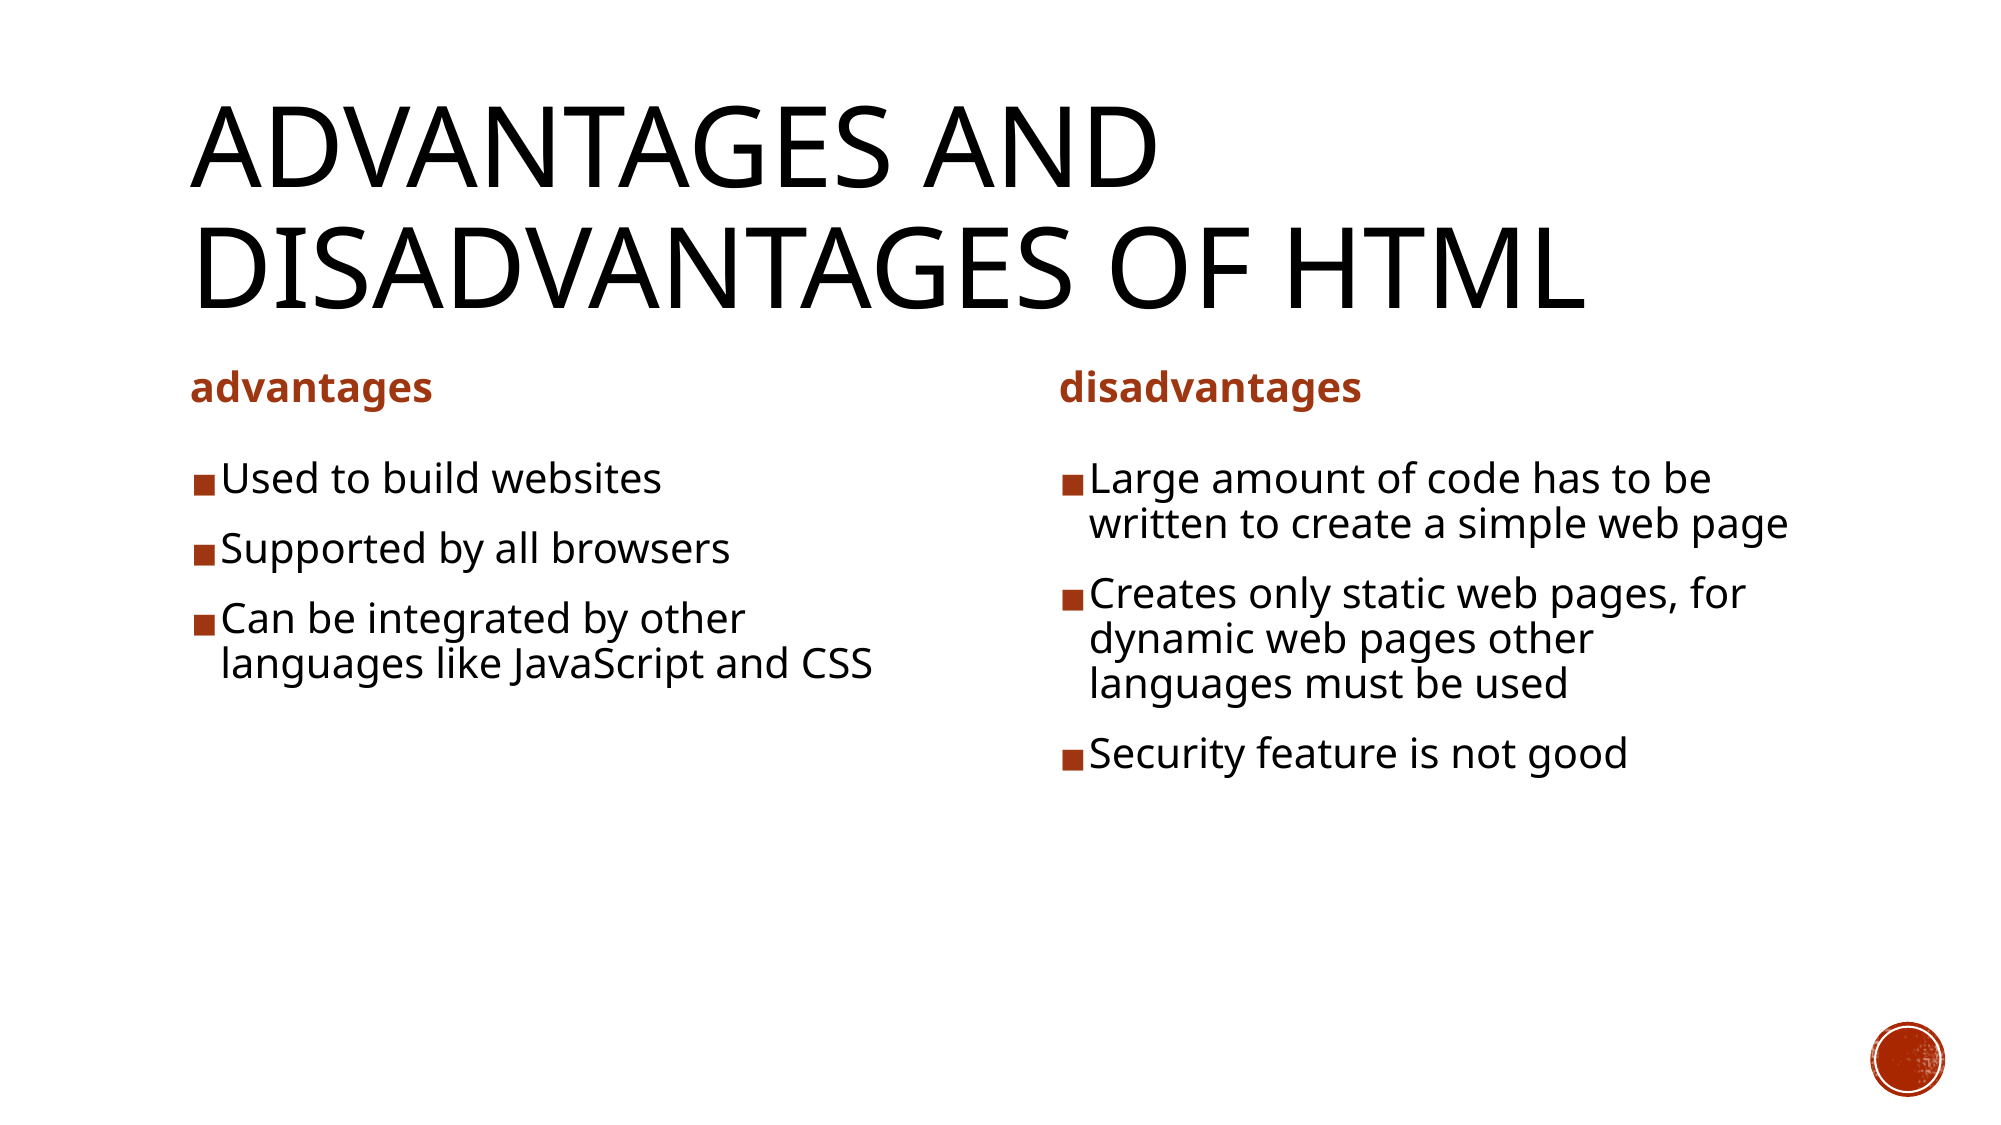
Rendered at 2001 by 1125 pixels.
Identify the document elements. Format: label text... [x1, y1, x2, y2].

list Large amount of code has to be written to create a simple web page Creates only static web pages, for dynamic web pages other languages must be used Security feature is not good [1043, 450, 1824, 990]
list Used to build websites Supported by all browsers Can be integrated by other languages like JavaScript and CSS [175, 450, 956, 990]
title ADVANTAGES AND DISADVANTAGES OF HTML [175, 79, 1826, 344]
picture [1870, 1021, 1946, 1097]
list advantages [174, 336, 955, 441]
list disadvantages [1043, 336, 1824, 441]
